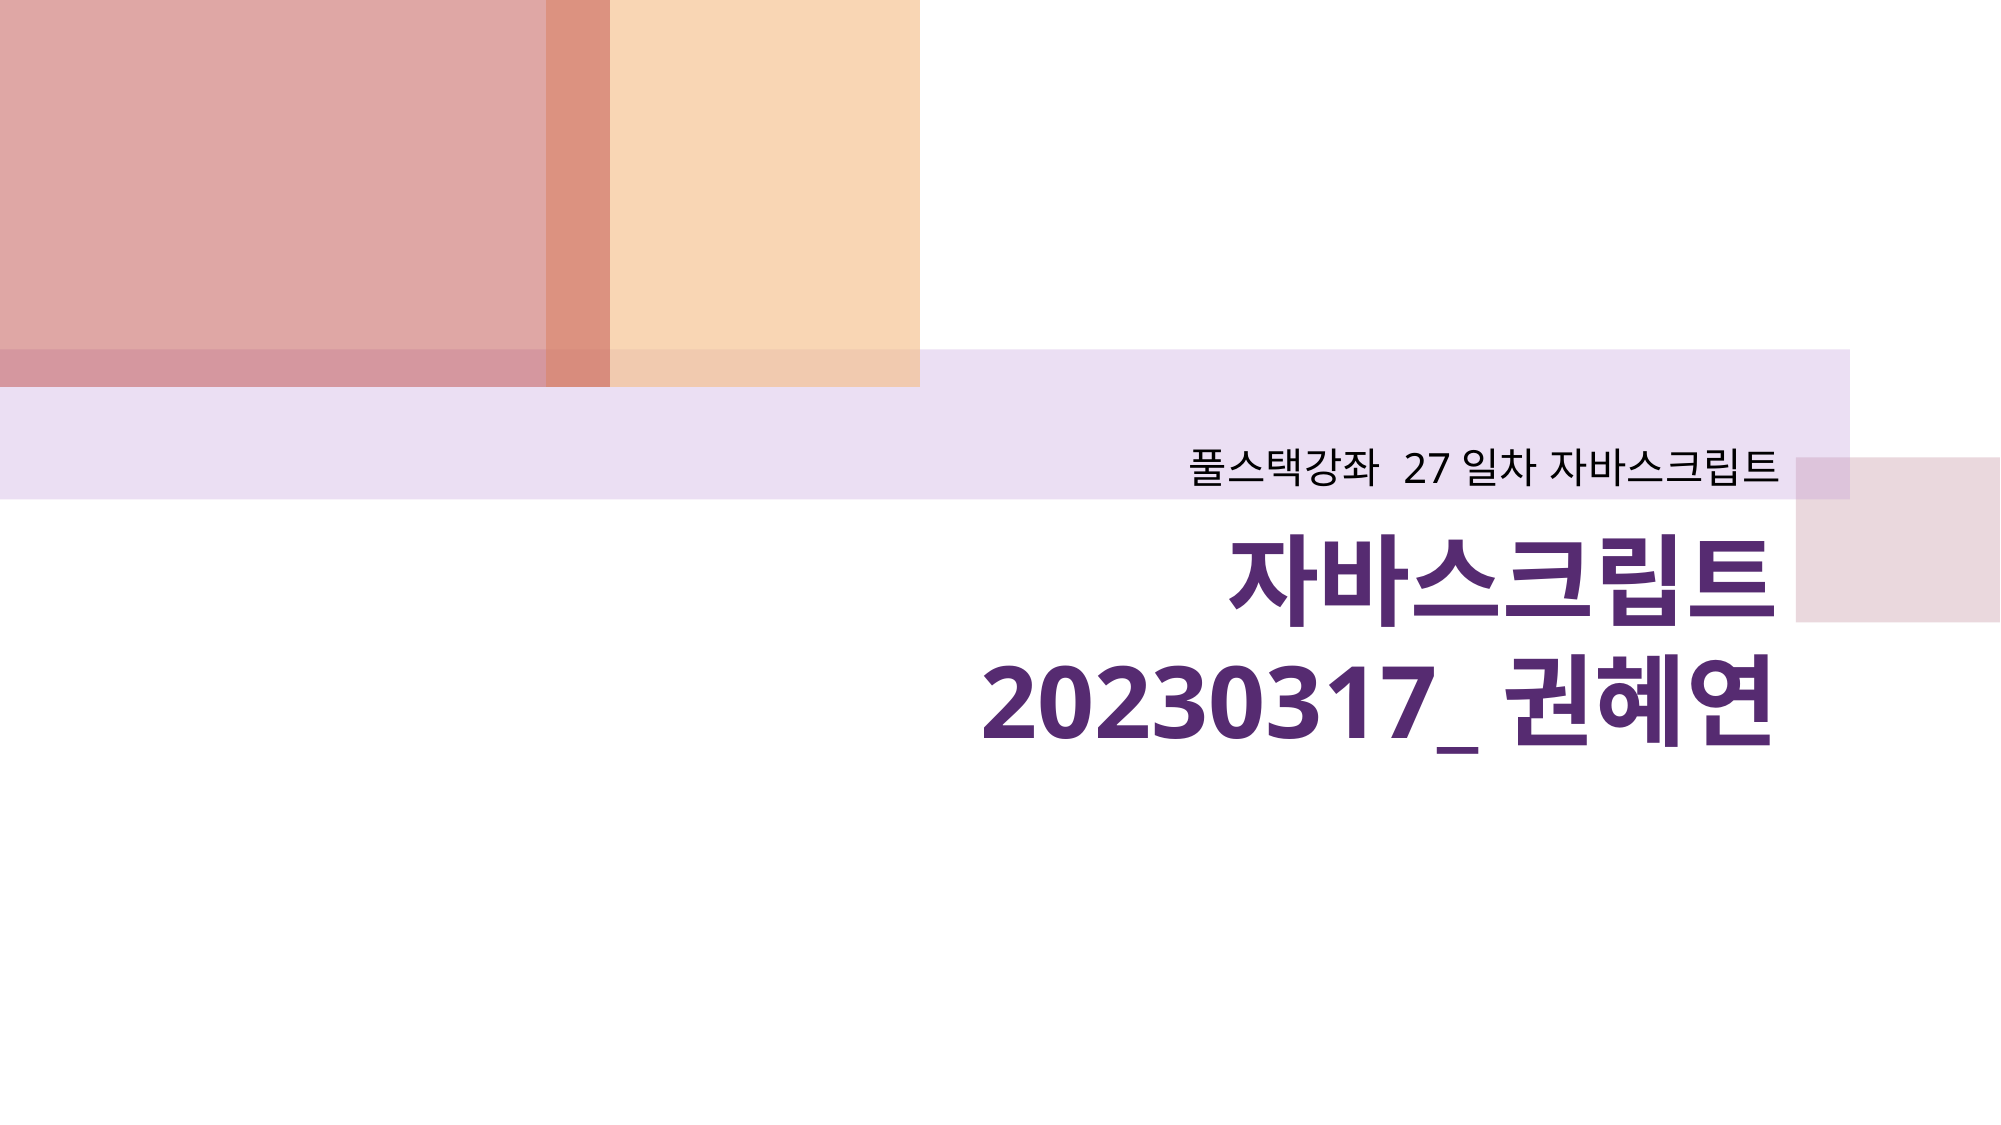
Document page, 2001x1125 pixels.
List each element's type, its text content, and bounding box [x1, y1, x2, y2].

title 자바스크립트 20230317_권혜연 [92, 511, 1794, 753]
subtitle 풀스택강좌 27일차 자바스크립트 [0, 386, 1796, 500]
